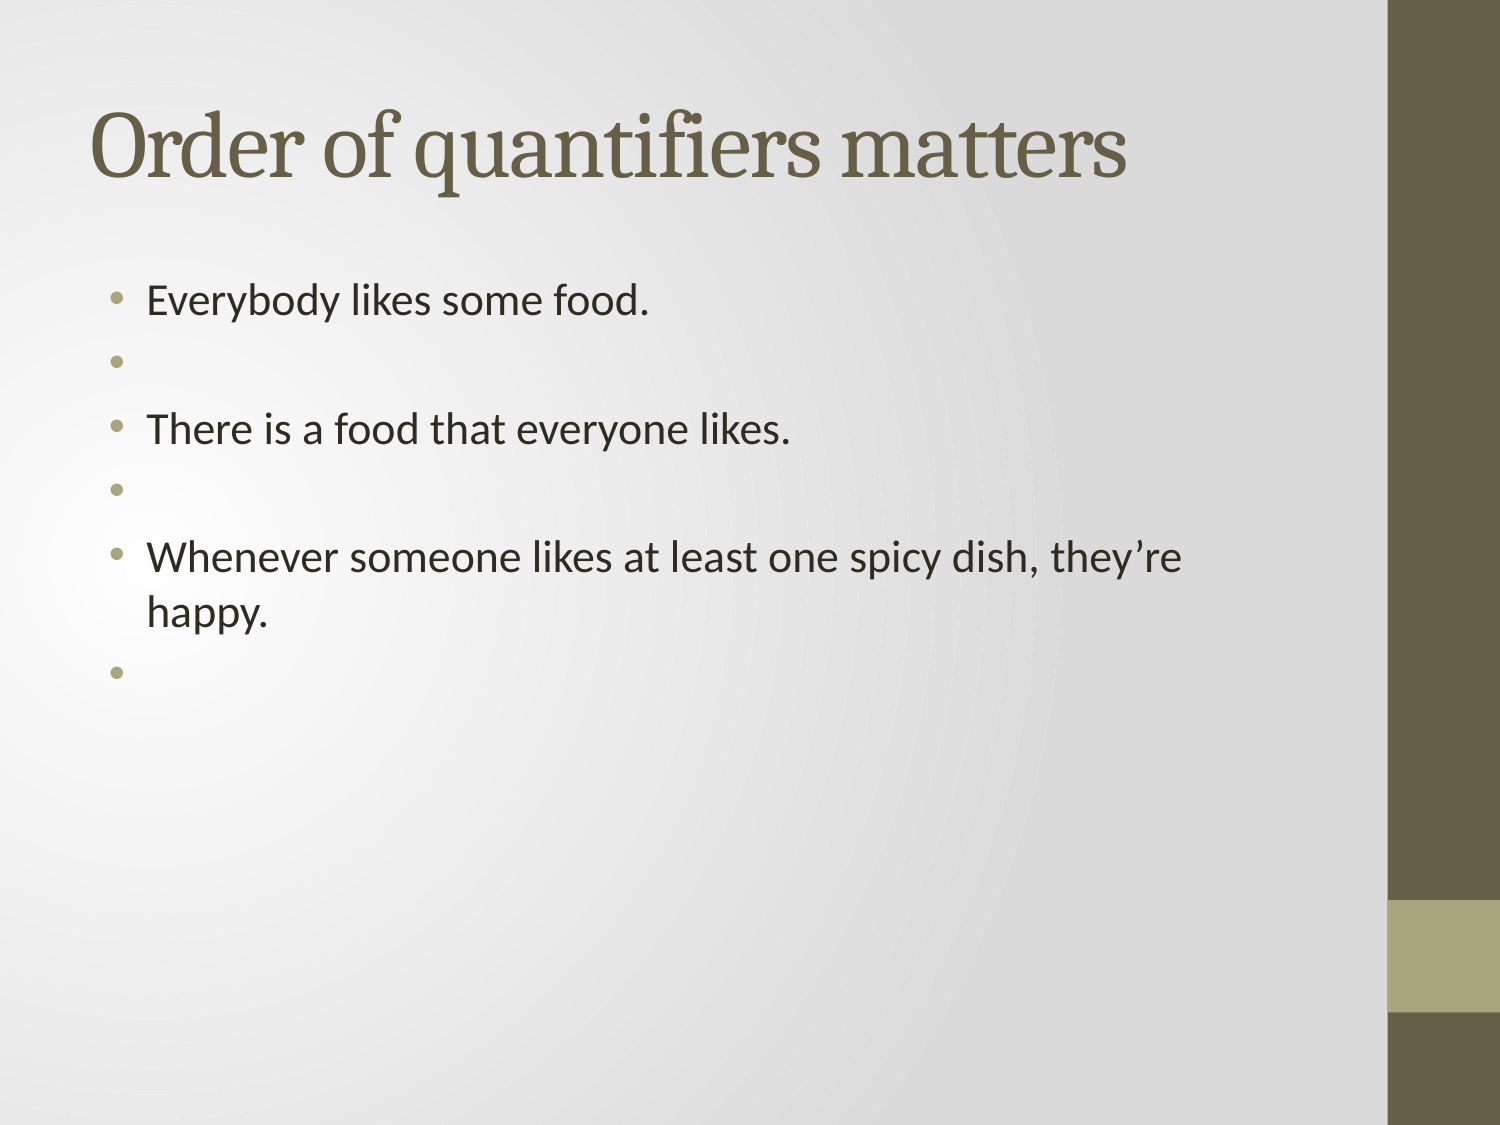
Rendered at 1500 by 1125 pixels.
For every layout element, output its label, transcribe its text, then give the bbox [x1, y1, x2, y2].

list Everybody likes some food. There is a food that everyone likes. Whenever someone likes at least one spicy dish, they’re happy. [75, 262, 1325, 1050]
title Order of quantifiers matters [75, 45, 1325, 233]
